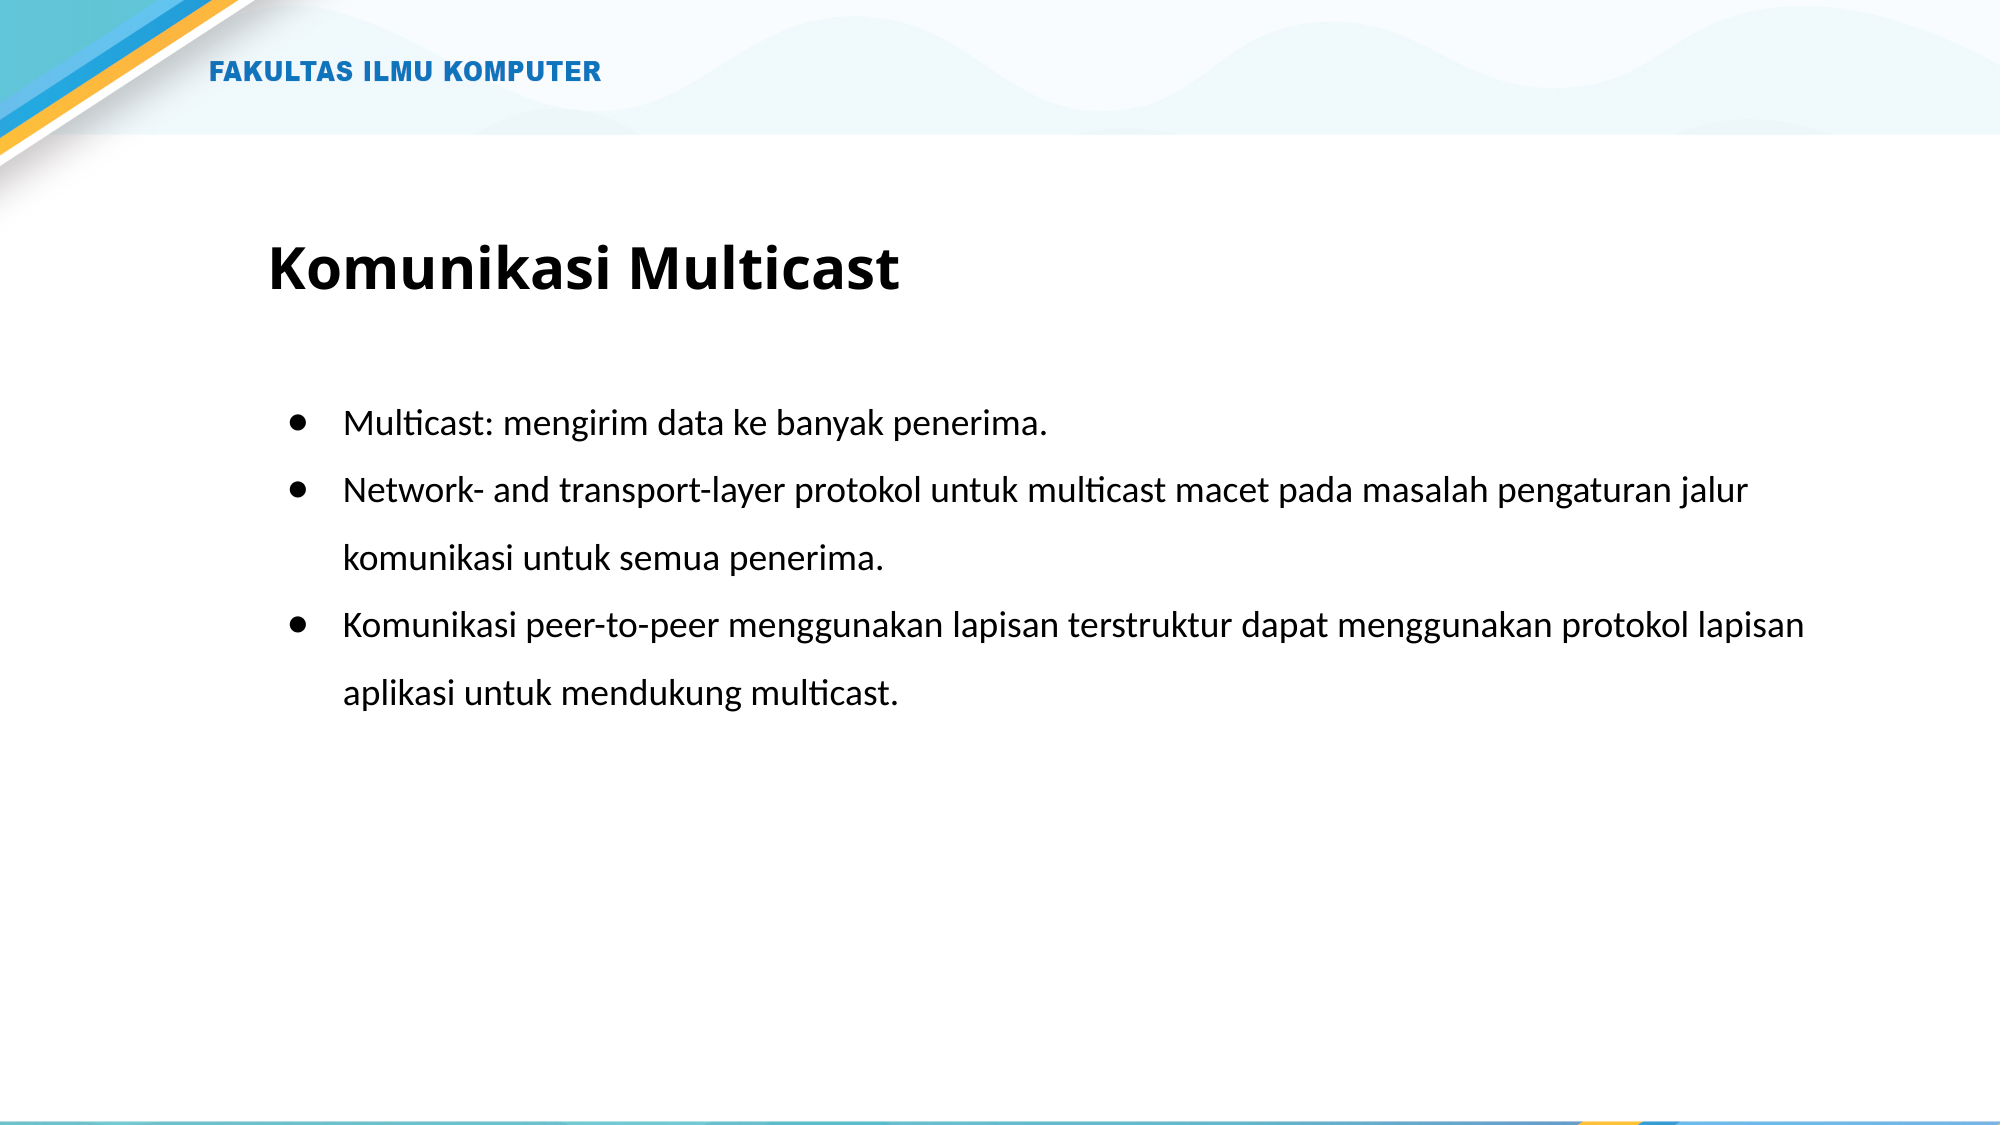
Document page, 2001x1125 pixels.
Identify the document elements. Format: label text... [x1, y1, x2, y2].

picture [0, 0, 2000, 1125]
list Multicast: mengirim data ke banyak penerima. Network- and transport-layer protokol untuk multicast macet pada masalah pengaturan jalur komunikasi untuk semua penerima. Komunikasi peer-to-peer menggunakan lapisan terstruktur dapat menggunakan protokol lapisan aplikasi untuk mendukung multicast. [252, 367, 1852, 856]
title Komunikasi Multicast [252, 204, 1852, 337]
